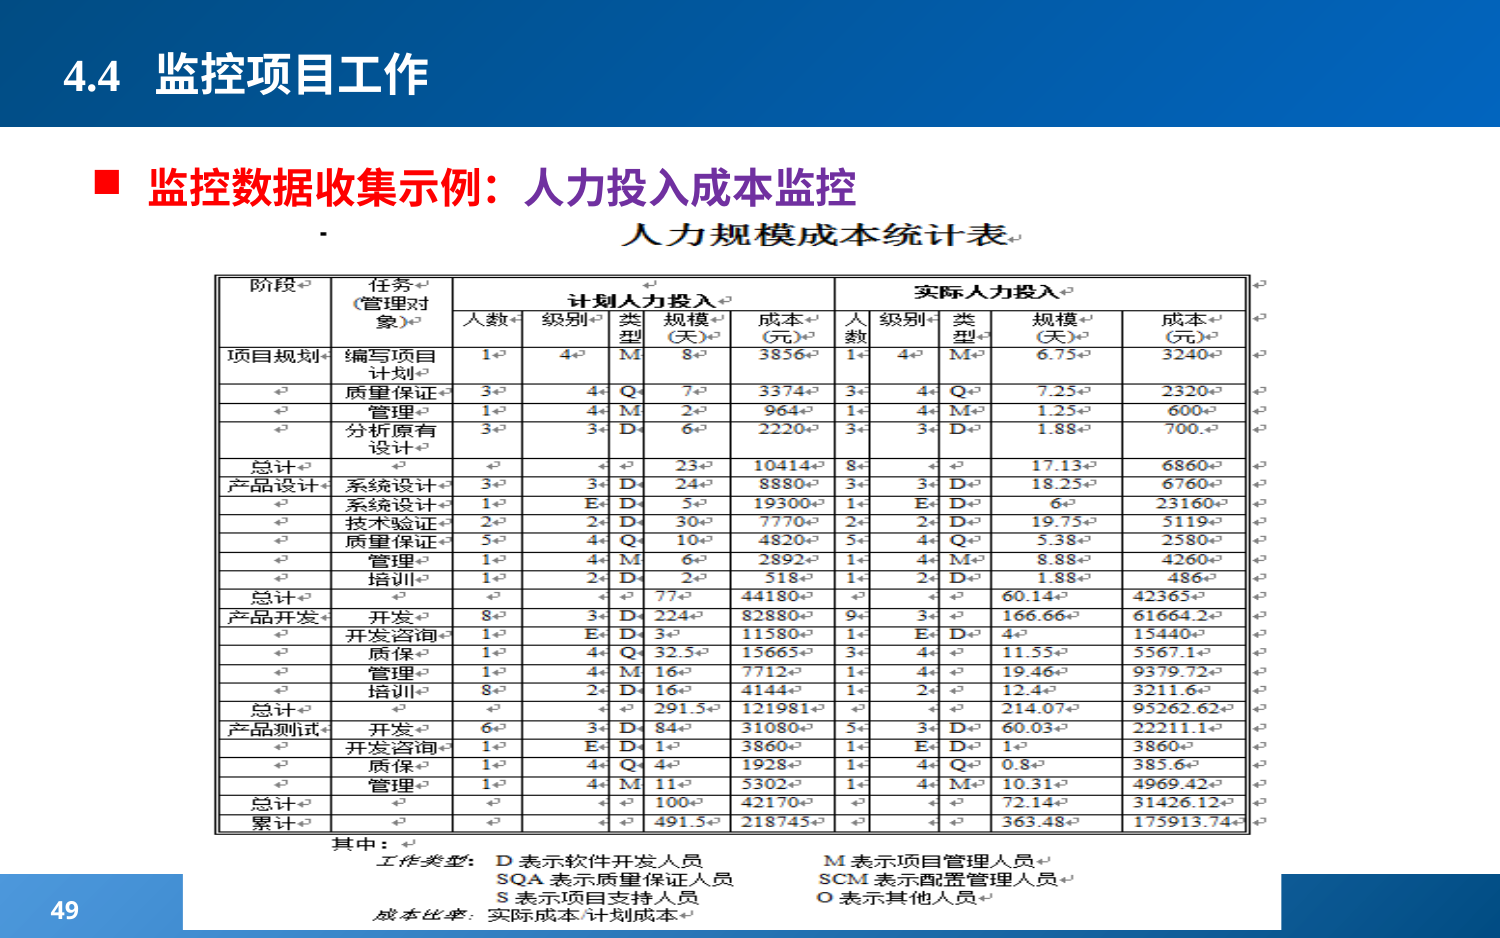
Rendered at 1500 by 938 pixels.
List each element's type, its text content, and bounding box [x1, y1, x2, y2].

text_box [182, 222, 1282, 930]
title 4.4 监控项目工作 [48, 19, 1005, 127]
text_box 监控数据收集示例：人力投入成本监控 [76, 129, 1424, 716]
